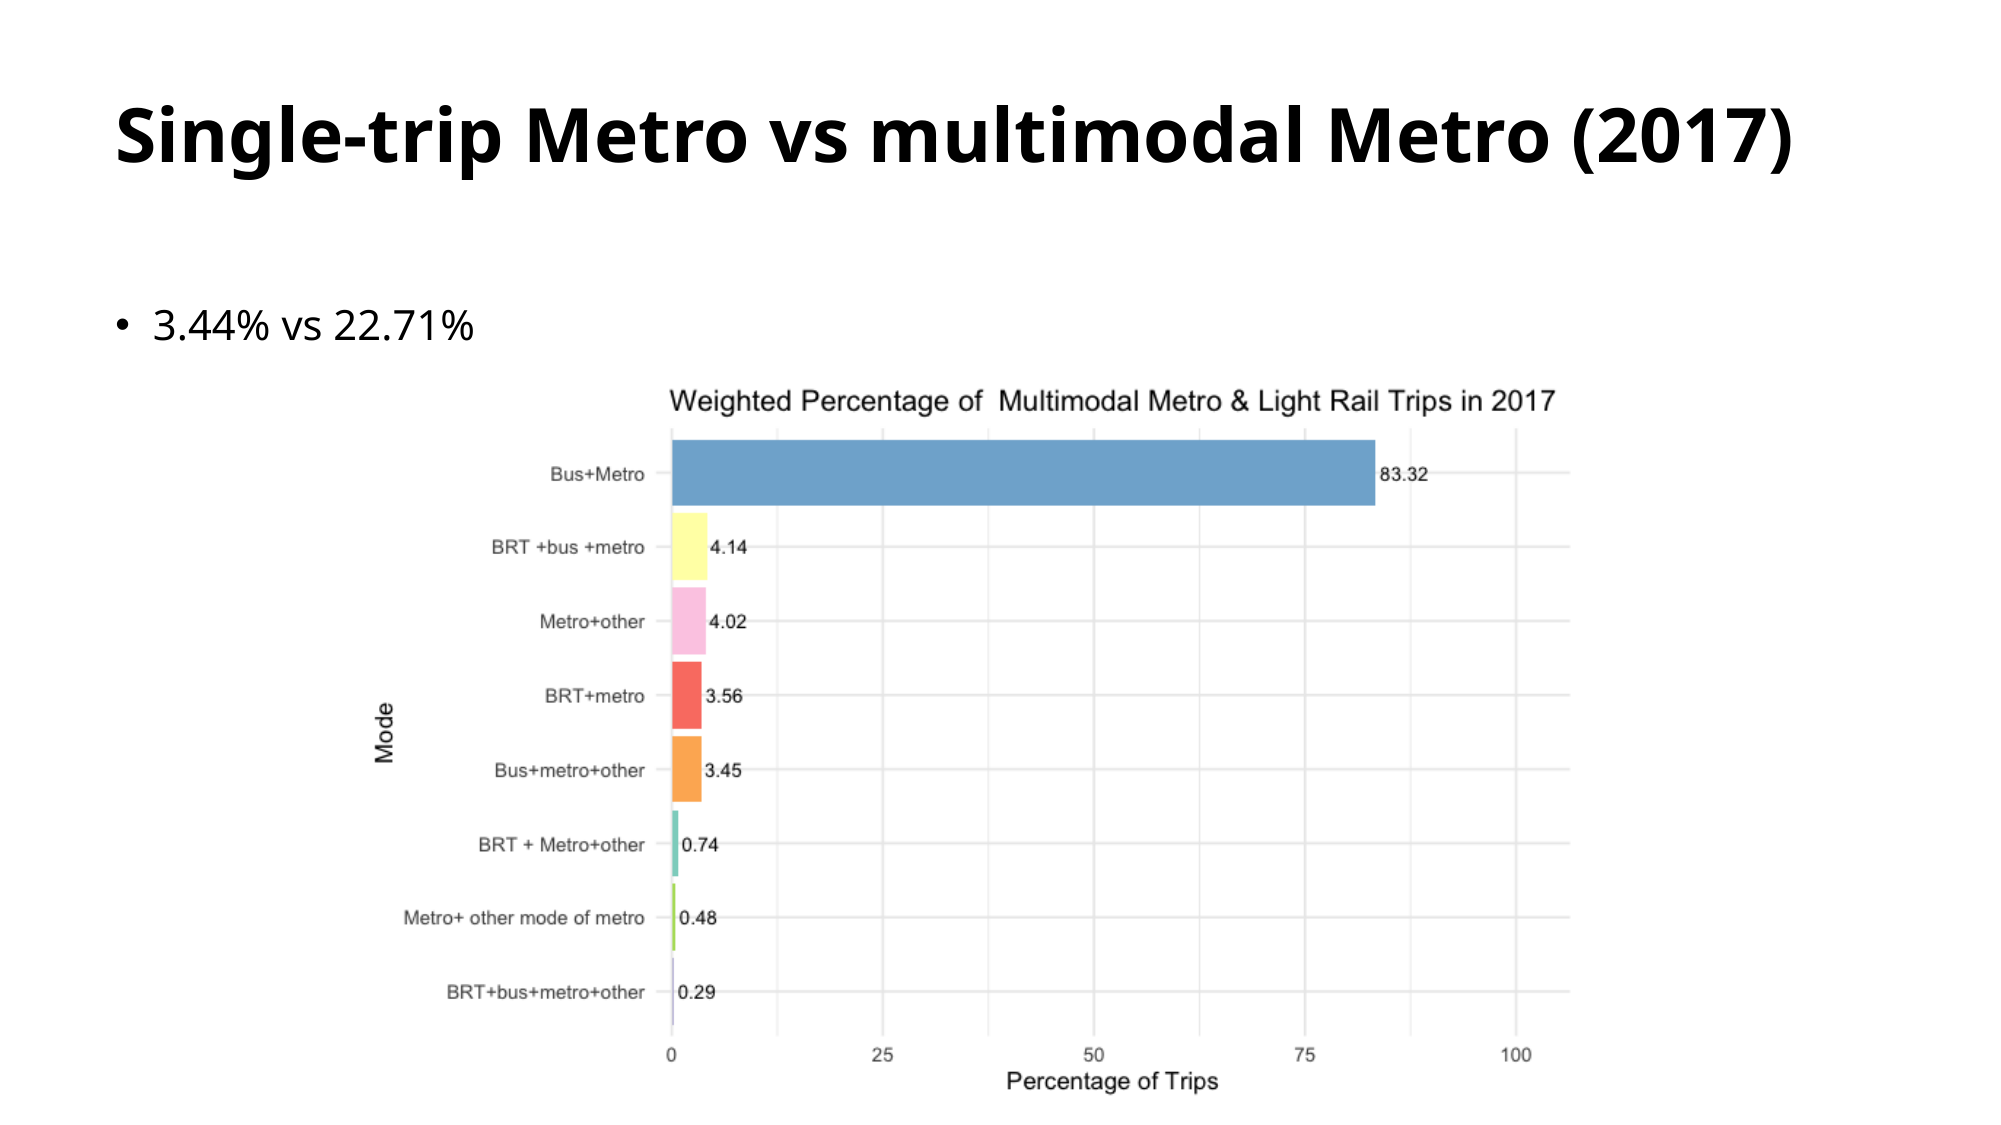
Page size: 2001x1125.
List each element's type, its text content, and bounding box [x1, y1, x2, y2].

picture [362, 376, 1638, 1107]
list 3.44% vs 22.71% [100, 281, 1849, 1035]
title Single-trip Metro vs multimodal Metro (2017) [100, 90, 1849, 276]
